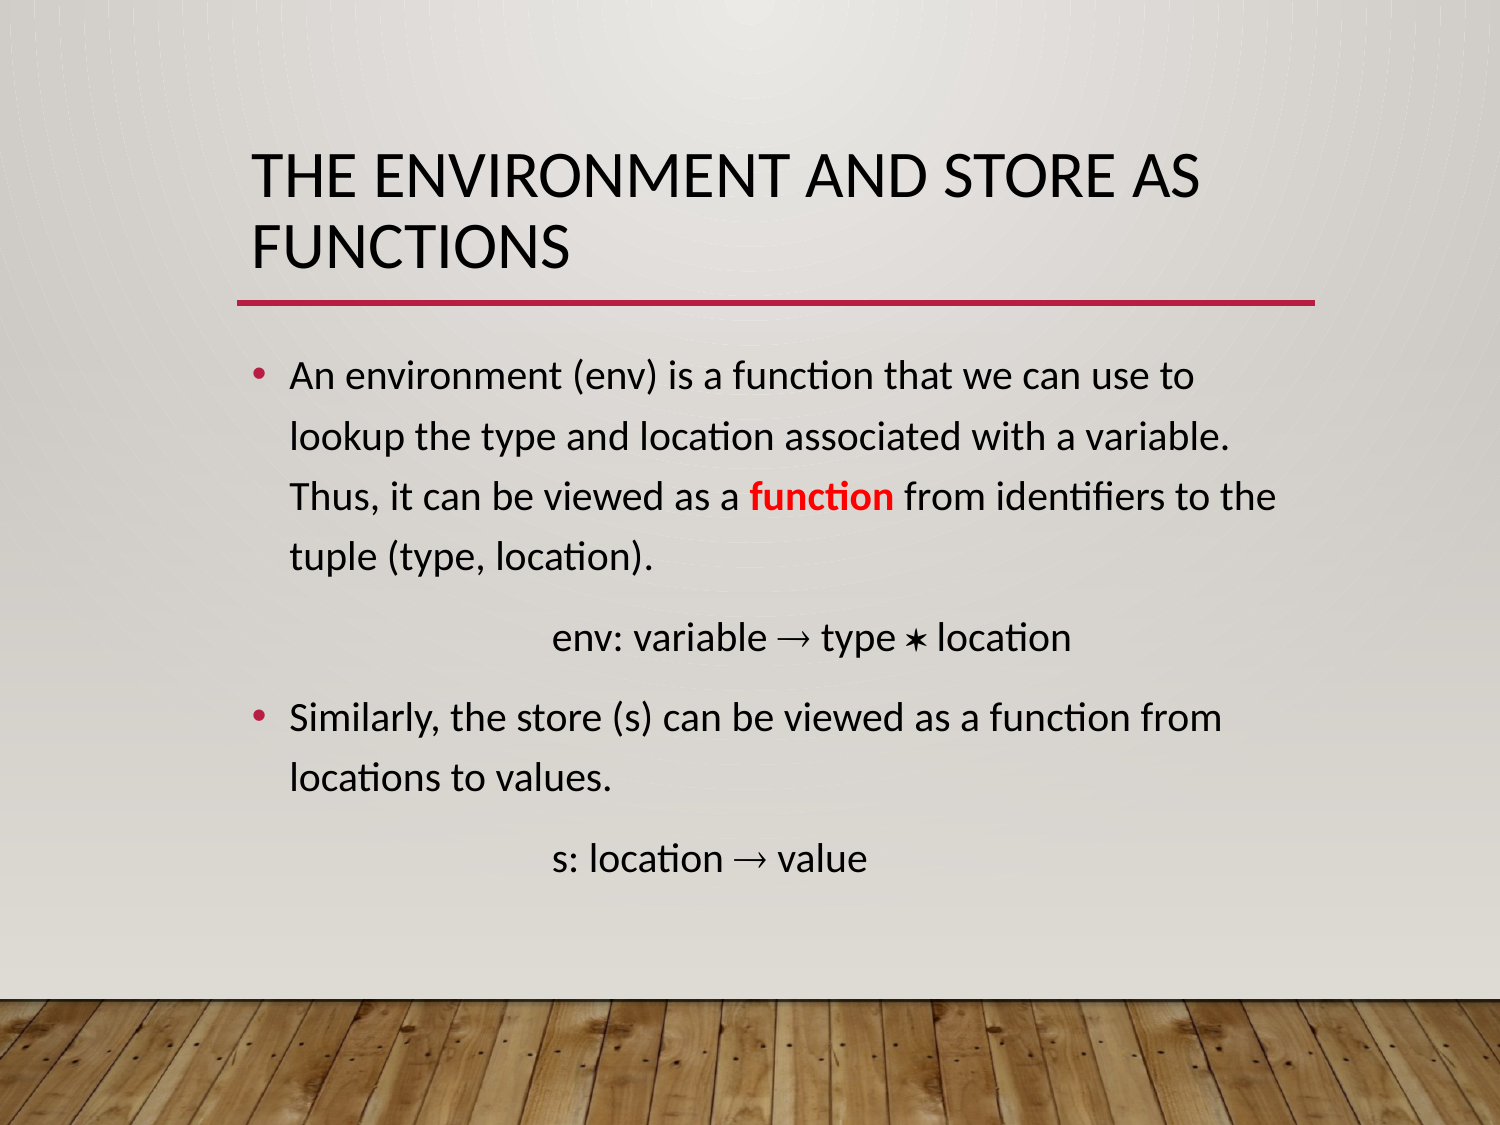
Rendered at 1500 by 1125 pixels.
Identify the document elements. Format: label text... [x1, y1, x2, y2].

list An environment (env) is a function that we can use to lookup the type and location associated with a variable. Thus, it can be viewed as a function from identifiers to the tuple (type, location). env: variable  type  location Similarly, the store (s) can be viewed as a function from locations to values. s: location  value [236, 330, 1315, 897]
picture [0, 999, 1500, 1125]
title The Environment and store as Functions [236, 131, 1315, 305]
